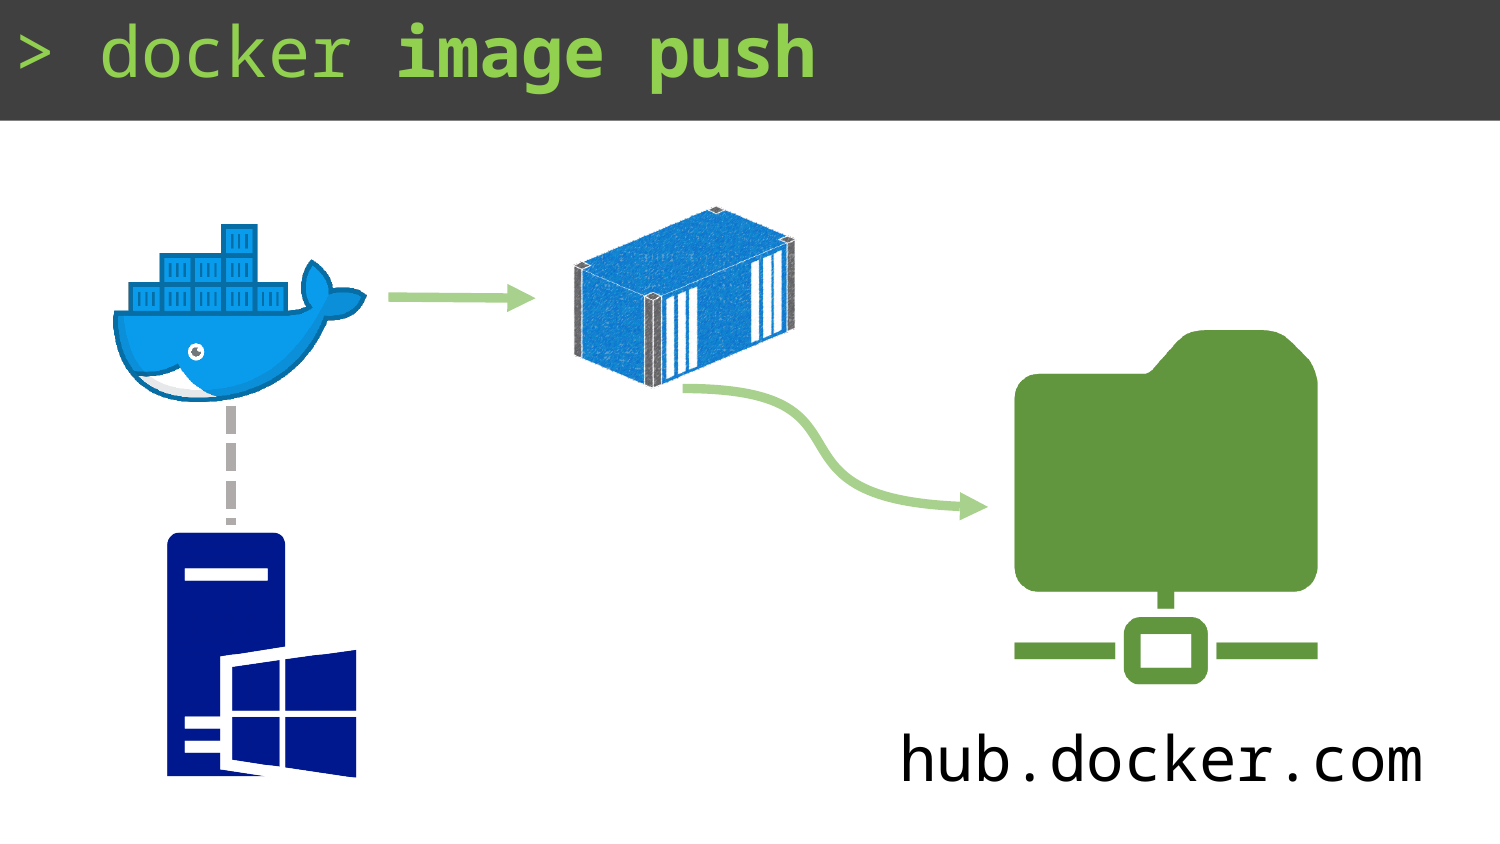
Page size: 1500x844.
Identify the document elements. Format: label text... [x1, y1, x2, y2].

picture [988, 329, 1343, 685]
text_box > docker image push [0, 0, 1500, 121]
picture [113, 224, 367, 402]
picture [139, 532, 385, 778]
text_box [776, 295, 895, 601]
picture [572, 205, 797, 389]
text_box hub.docker.com [884, 711, 1439, 801]
